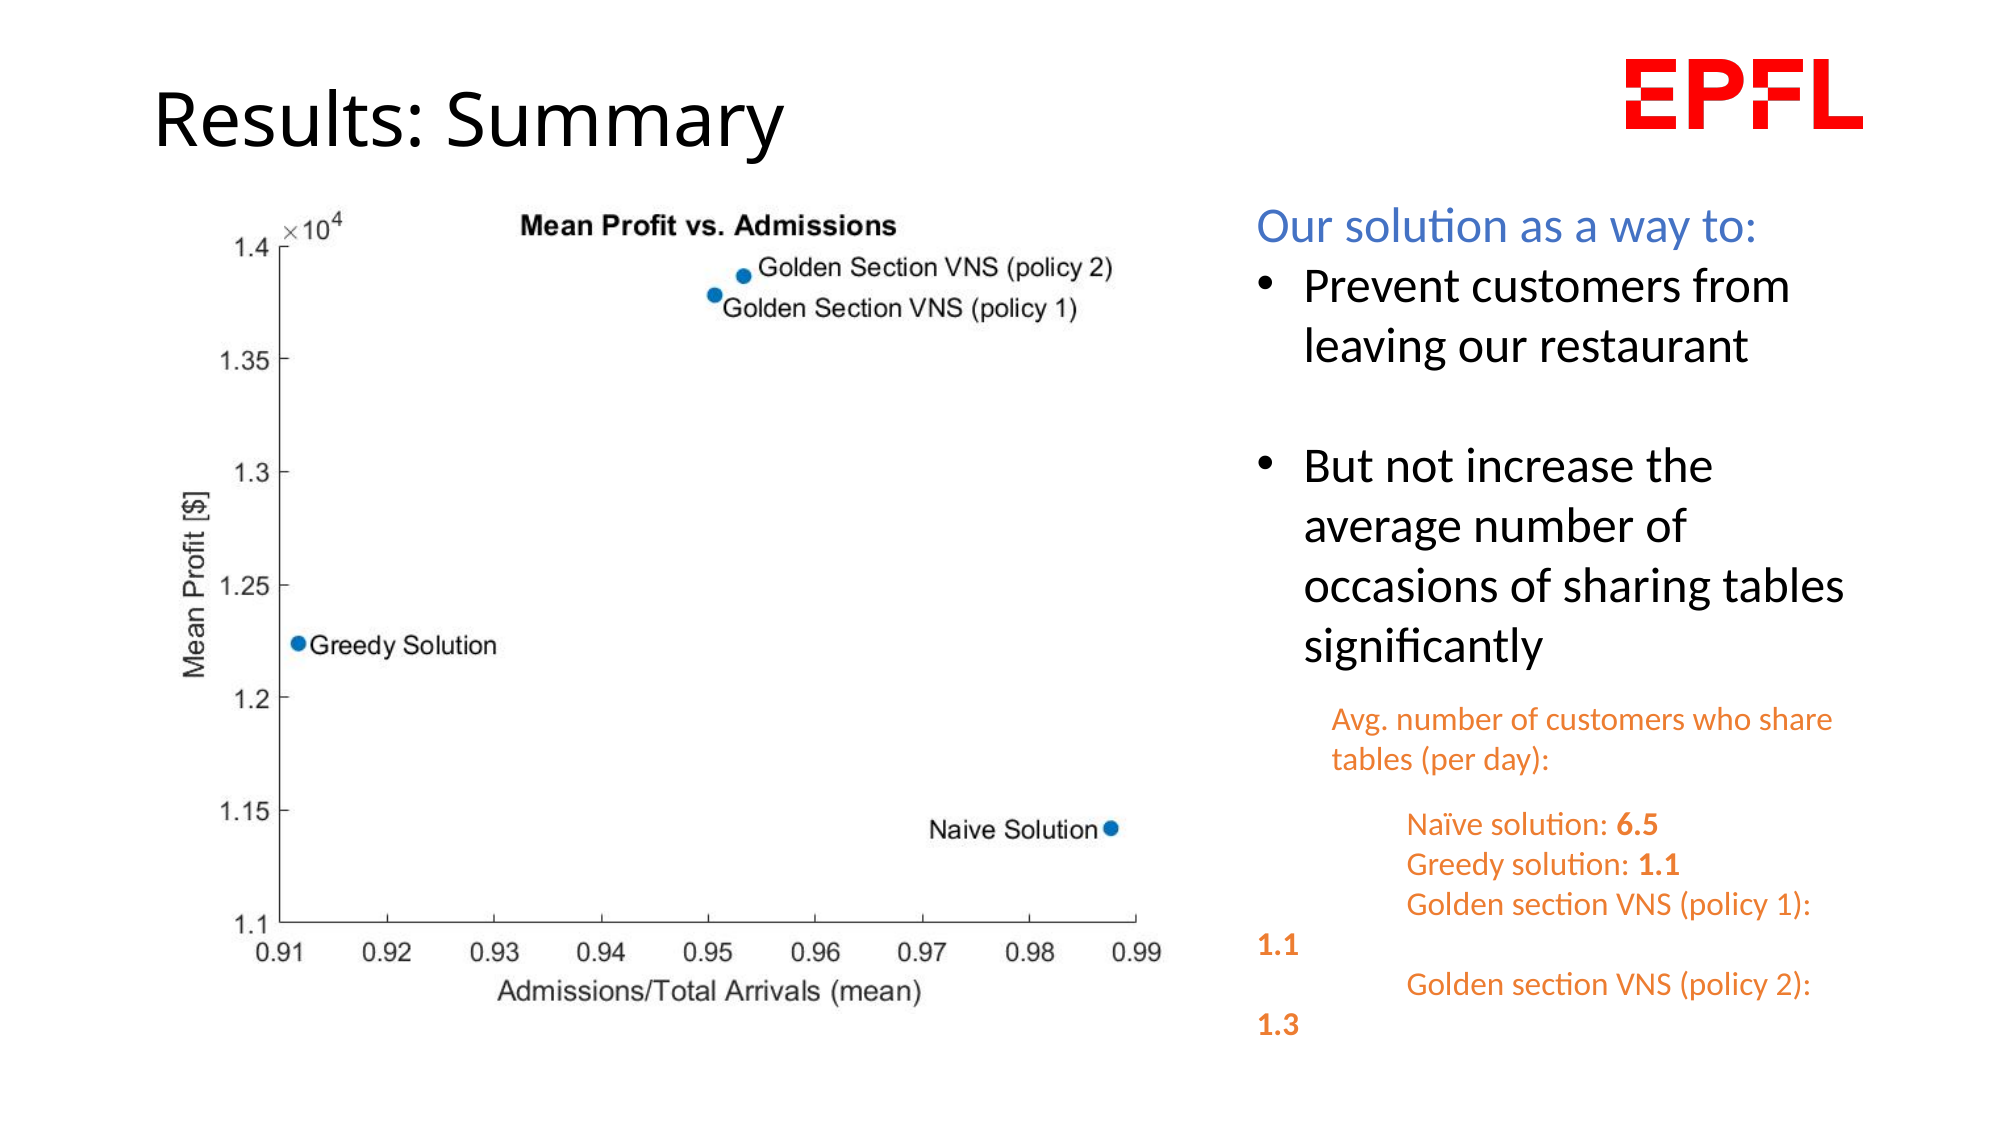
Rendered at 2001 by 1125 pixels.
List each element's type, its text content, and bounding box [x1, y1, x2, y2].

picture [1626, 59, 1863, 129]
text_box Results: Summary [137, 59, 1863, 184]
text_box Our solution as a way to: Prevent customers from leaving our restaurant But not increase the average number of occasions of sharing tables significantly Avg. number of customers who share tables (per day): Naïve solution: 6.5 Greedy solution: 1.1 Golden section VNS (policy 1): 1.1 Golden section VNS (policy 2): 1.3 [1241, 184, 1863, 1049]
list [137, 184, 1242, 1014]
